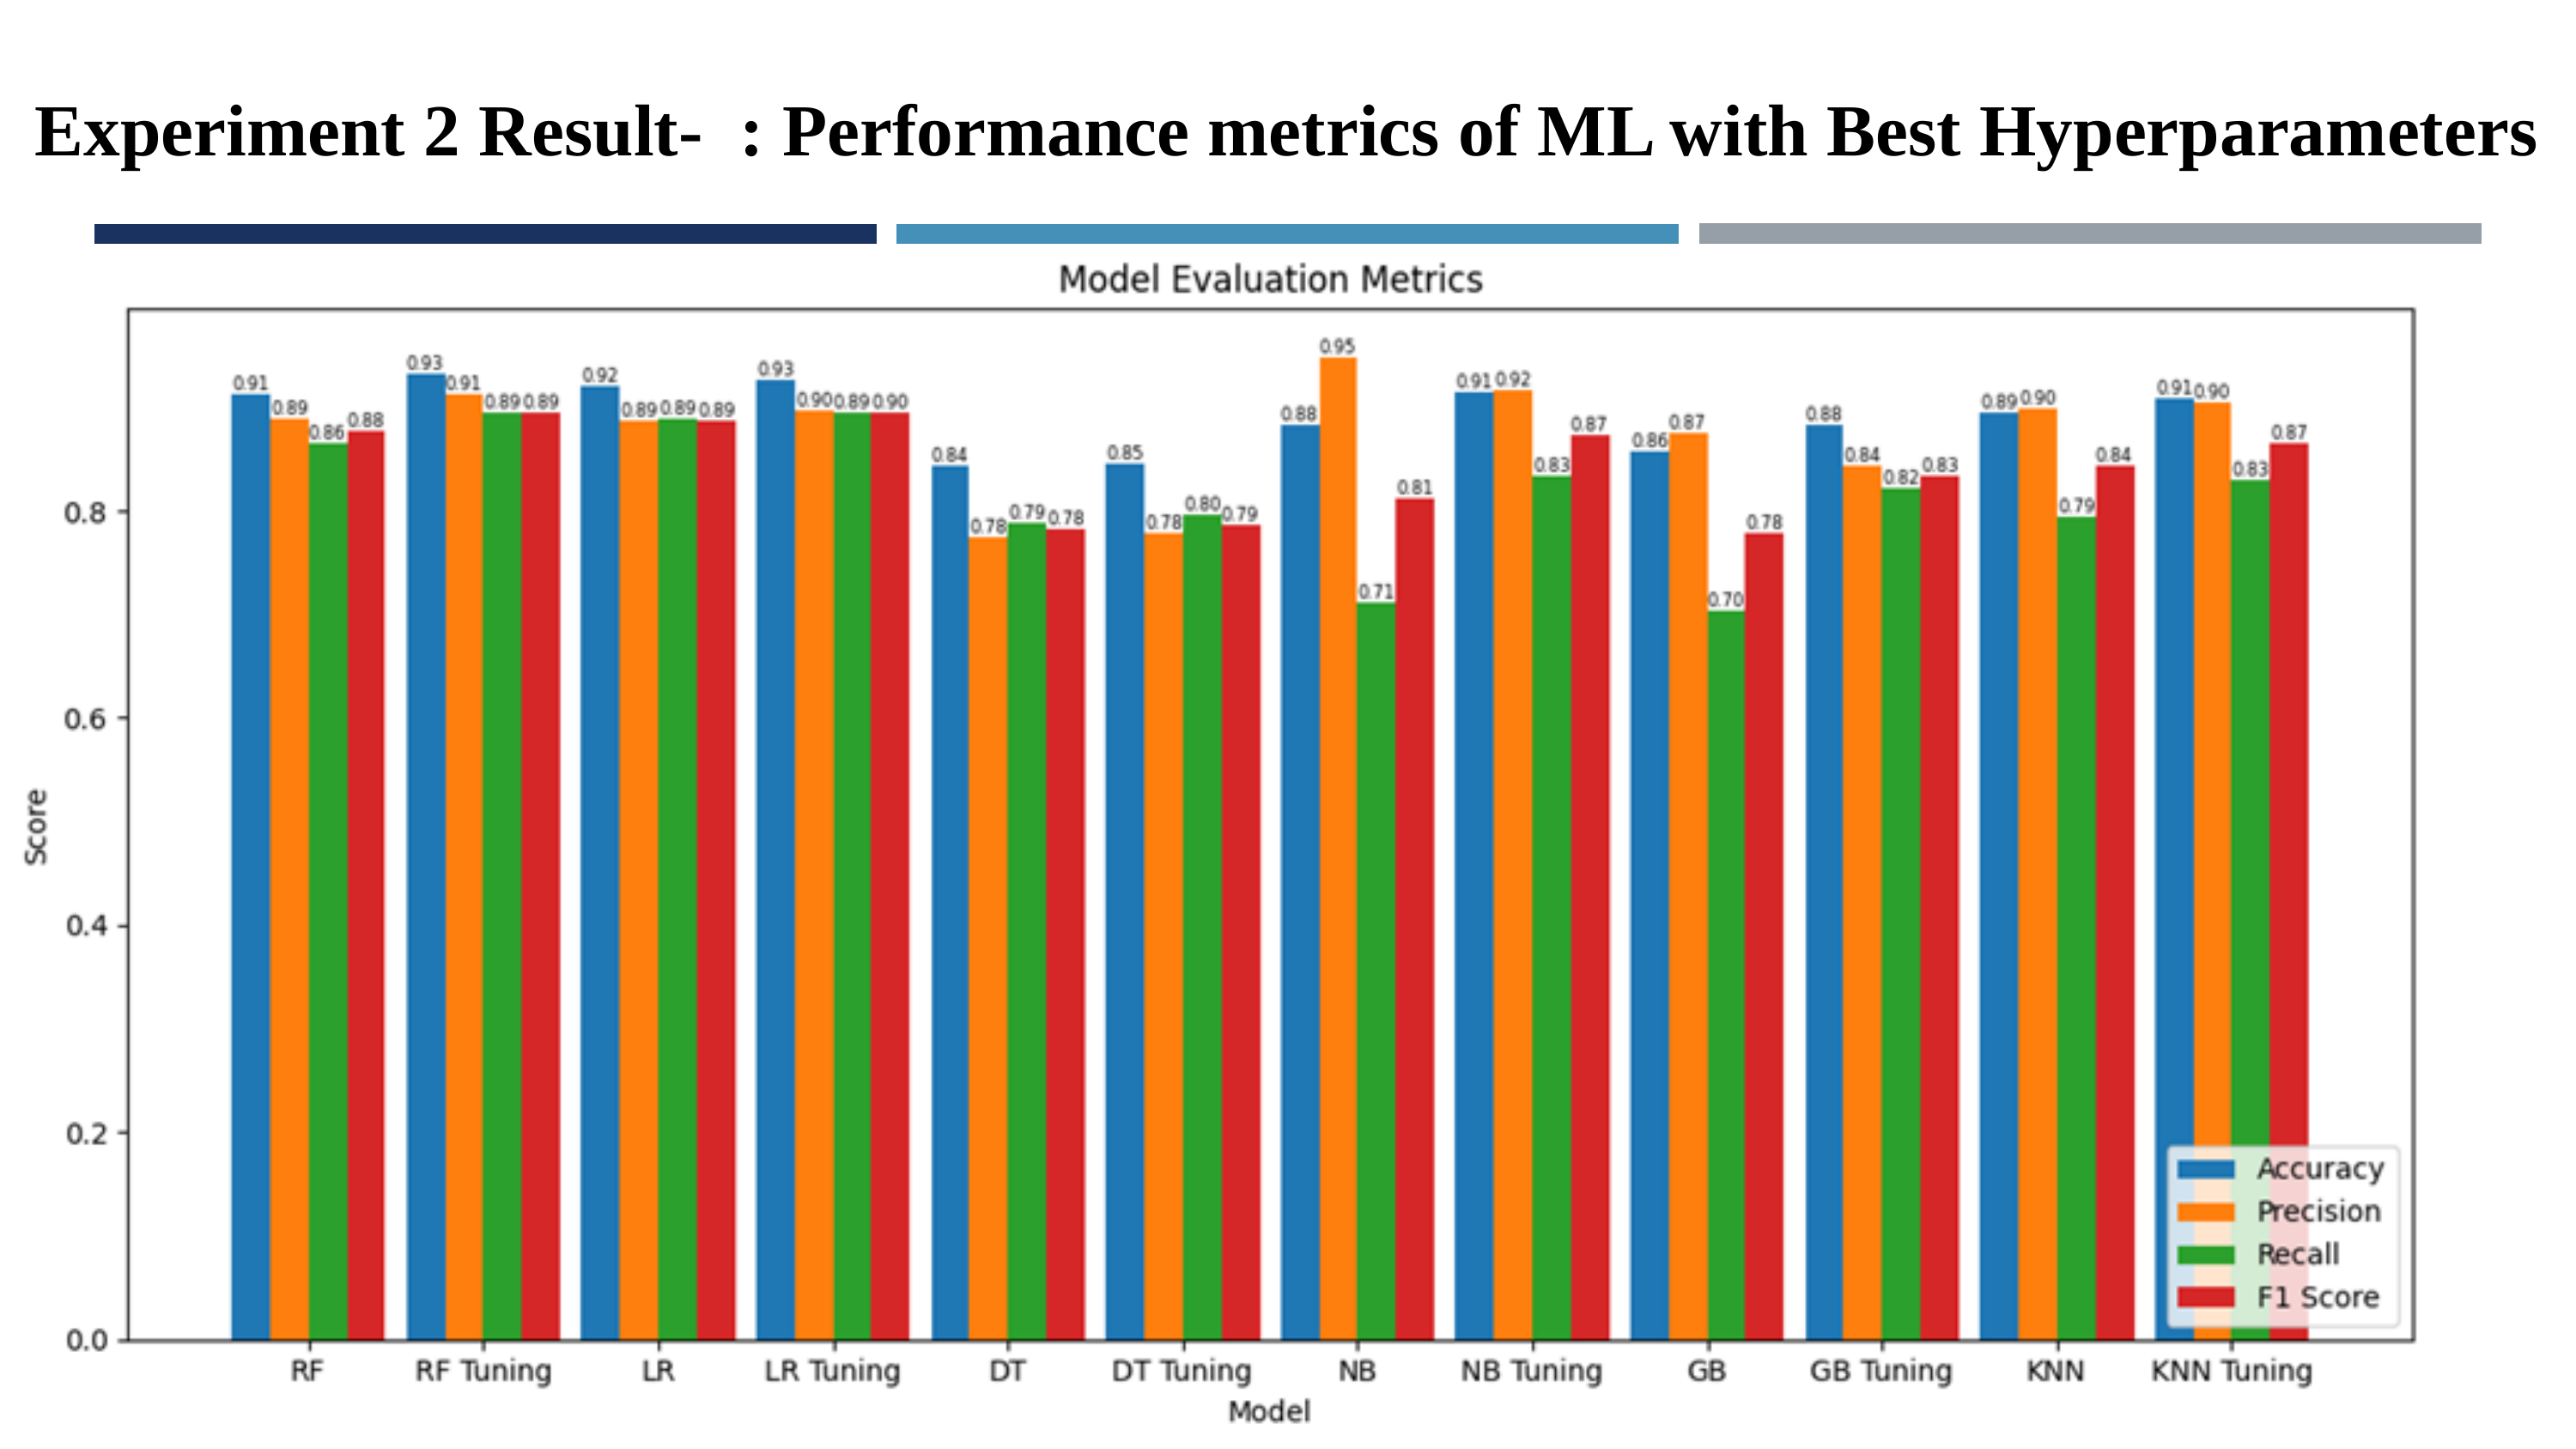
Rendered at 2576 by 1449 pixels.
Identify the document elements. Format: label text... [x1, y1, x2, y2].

text_box Experiment 2 Result- : Performance metrics of ML with Best Hyperparameters [34, 64, 2576, 170]
text_box [3, 244, 2432, 1449]
text_box [94, 224, 878, 244]
text_box [1698, 223, 2482, 245]
text_box [896, 224, 1679, 244]
